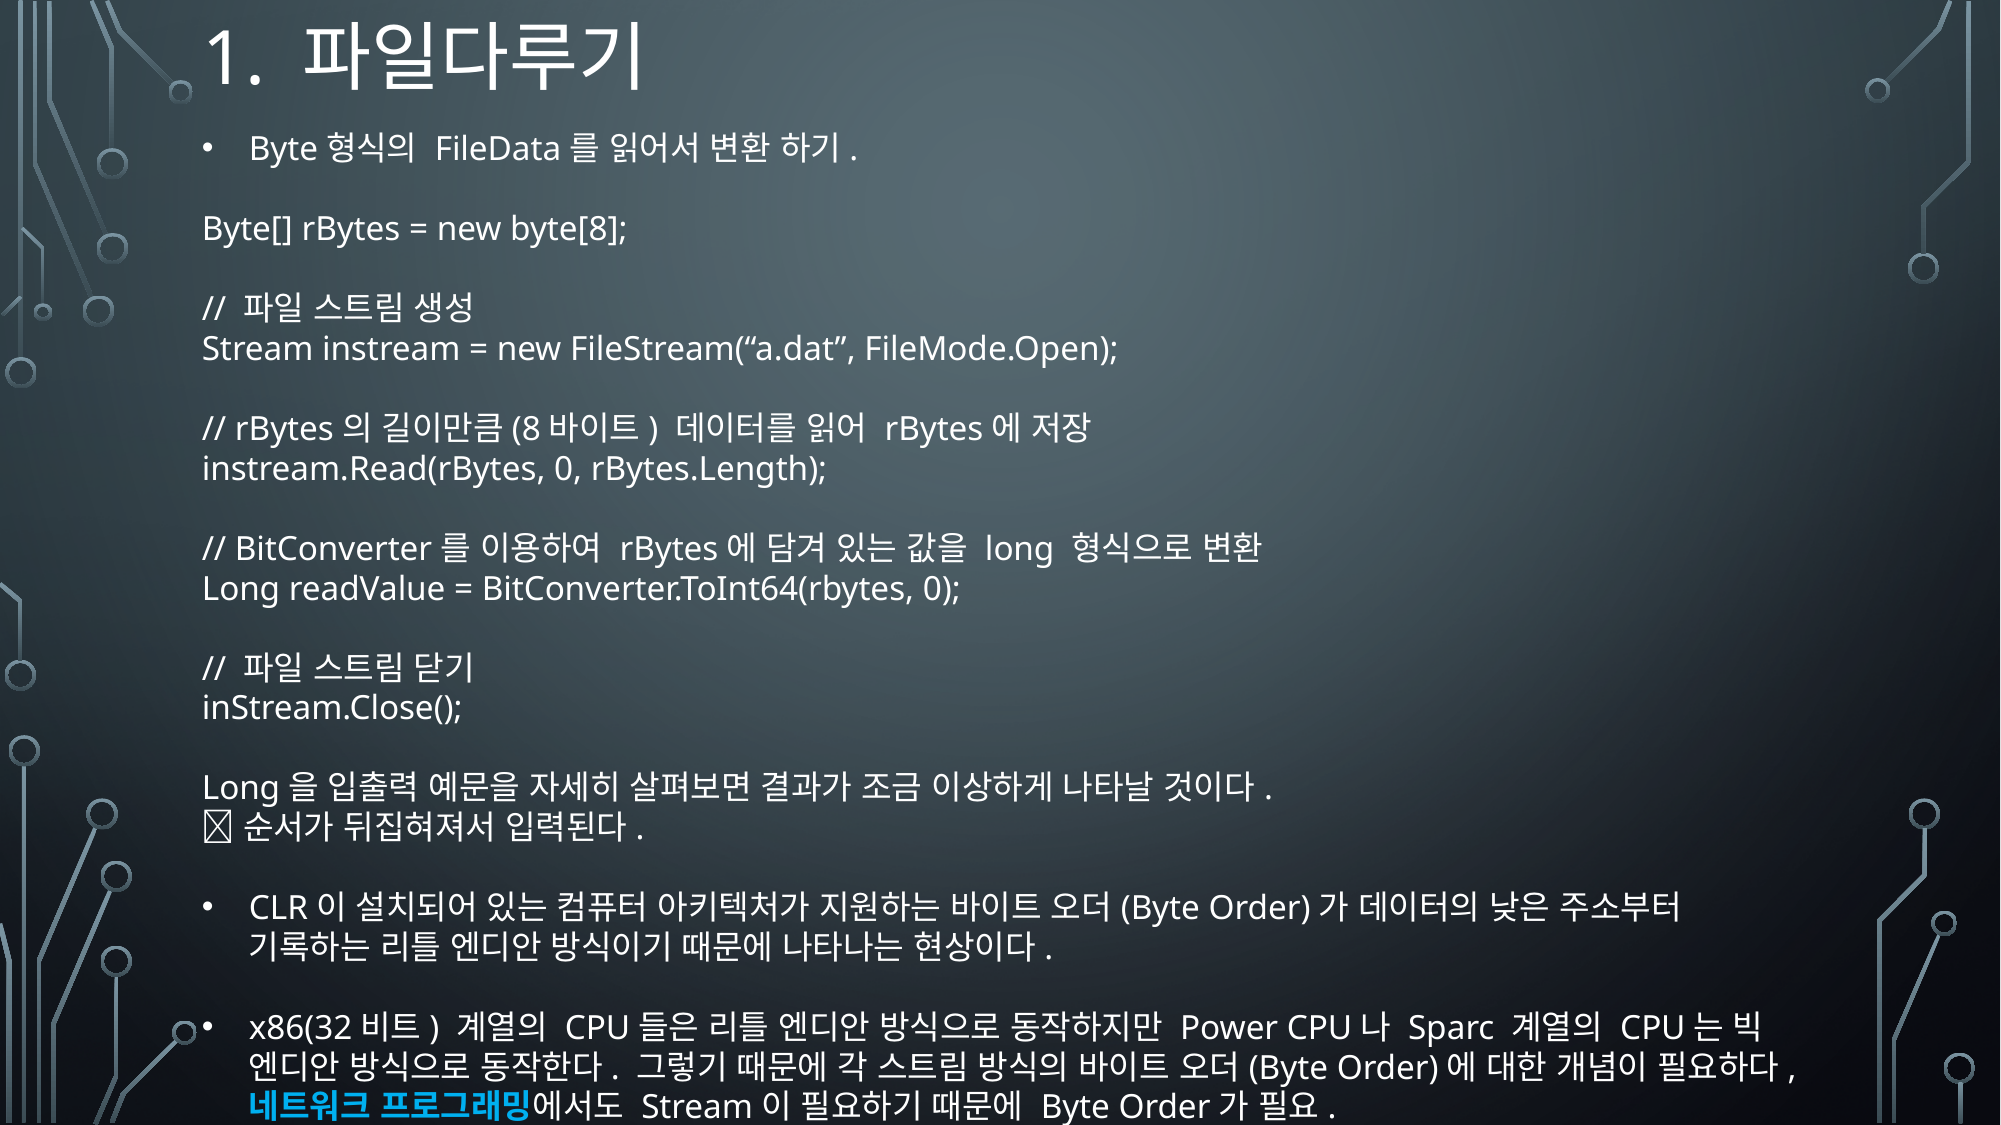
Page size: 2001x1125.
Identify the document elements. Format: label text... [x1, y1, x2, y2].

title 1. 파일다루기 [187, 0, 1813, 121]
text_box Byte형식의 FileData를 읽어서 변환 하기. Byte[] rBytes = new byte[8]; // 파일 스트림 생성 Stream instream = new FileStream(“a.dat”, FileMode.Open); // rBytes의 길이만큼(8바이트) 데이터를 읽어 rBytes에 저장 instream.Read(rBytes, 0, rBytes.Length); // BitConverter를 이용하여 rBytes에 담겨 있는 값을 long 형식으로 변환 Long readValue = BitConverter.ToInt64(rbytes, 0); // 파일 스트림 닫기 inStream.Close(); Long을 입출력 예문을 자세히 살펴보면 결과가 조금 이상하게 나타날 것이다. 순서가 뒤집혀져서 입력된다. CLR이 설치되어 있는 컴퓨터 아키텍처가 지원하는 바이트 오더(Byte Order)가 데이터의 낮은 주소부터 기록하는 리틀 엔디안 방식이기 때문에 나타나는 현상이다. x86(32비트) 계열의 CPU들은 리틀 엔디안 방식으로 동작하지만 Power CPU나 Sparc 계열의 CPU는 빅 엔디안 방식으로 동작한다. 그렇기 때문에 각 스트림 방식의 바이트 오더(Byte Order)에 대한 개념이 필요하다, 네트워크 프로그래밍에서도 Stream이 필요하기 때문에 Byte Order가 필요. [187, 120, 1812, 1125]
